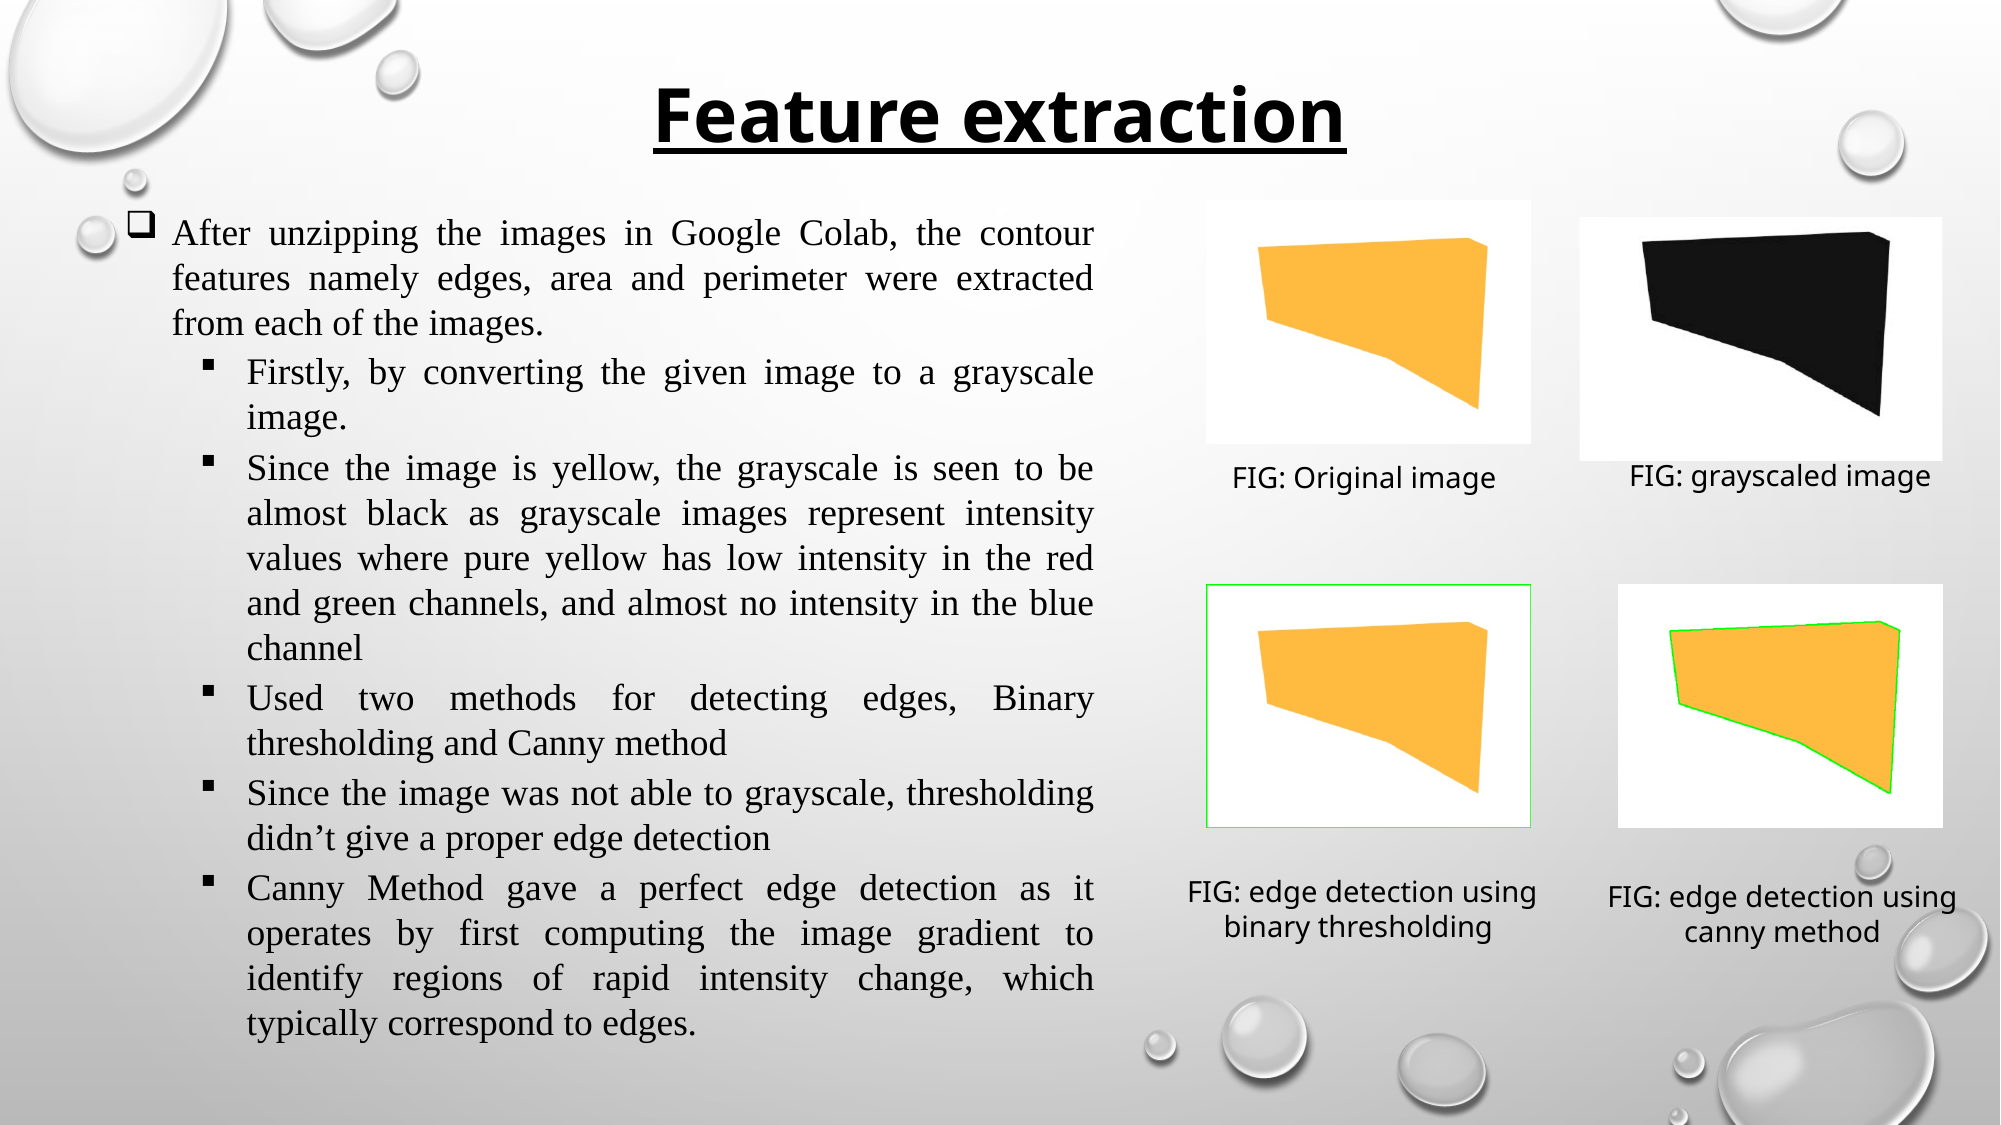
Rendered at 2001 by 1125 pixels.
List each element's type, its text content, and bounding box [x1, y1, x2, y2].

text_box Feature extraction [469, 60, 1531, 165]
text_box After unzipping the images in Google Colab, the contour features namely edges, area and perimeter were extracted from each of the images. Firstly, by converting the given image to a grayscale image. Since the image is yellow, the grayscale is seen to be almost black as grayscale images represent intensity values where pure yellow has low intensity in the red and green channels, and almost no intensity in the blue channel Used two methods for detecting edges, Binary thresholding and Canny method Since the image was not able to grayscale, thresholding didn’t give a proper edge detection Canny Method gave a perfect edge detection as it operates by first computing the image gradient to identify regions of rapid intensity change, which typically correspond to edges. [110, 200, 1111, 1051]
text_box FIG: edge detection using binary thresholding [1144, 865, 1580, 951]
text_box FIG: edge detection using canny method [1565, 870, 2000, 956]
text_box FIG: grayscaled image [1563, 449, 1998, 500]
picture [0, 0, 2000, 1125]
text_box FIG: Original image [1146, 451, 1582, 502]
